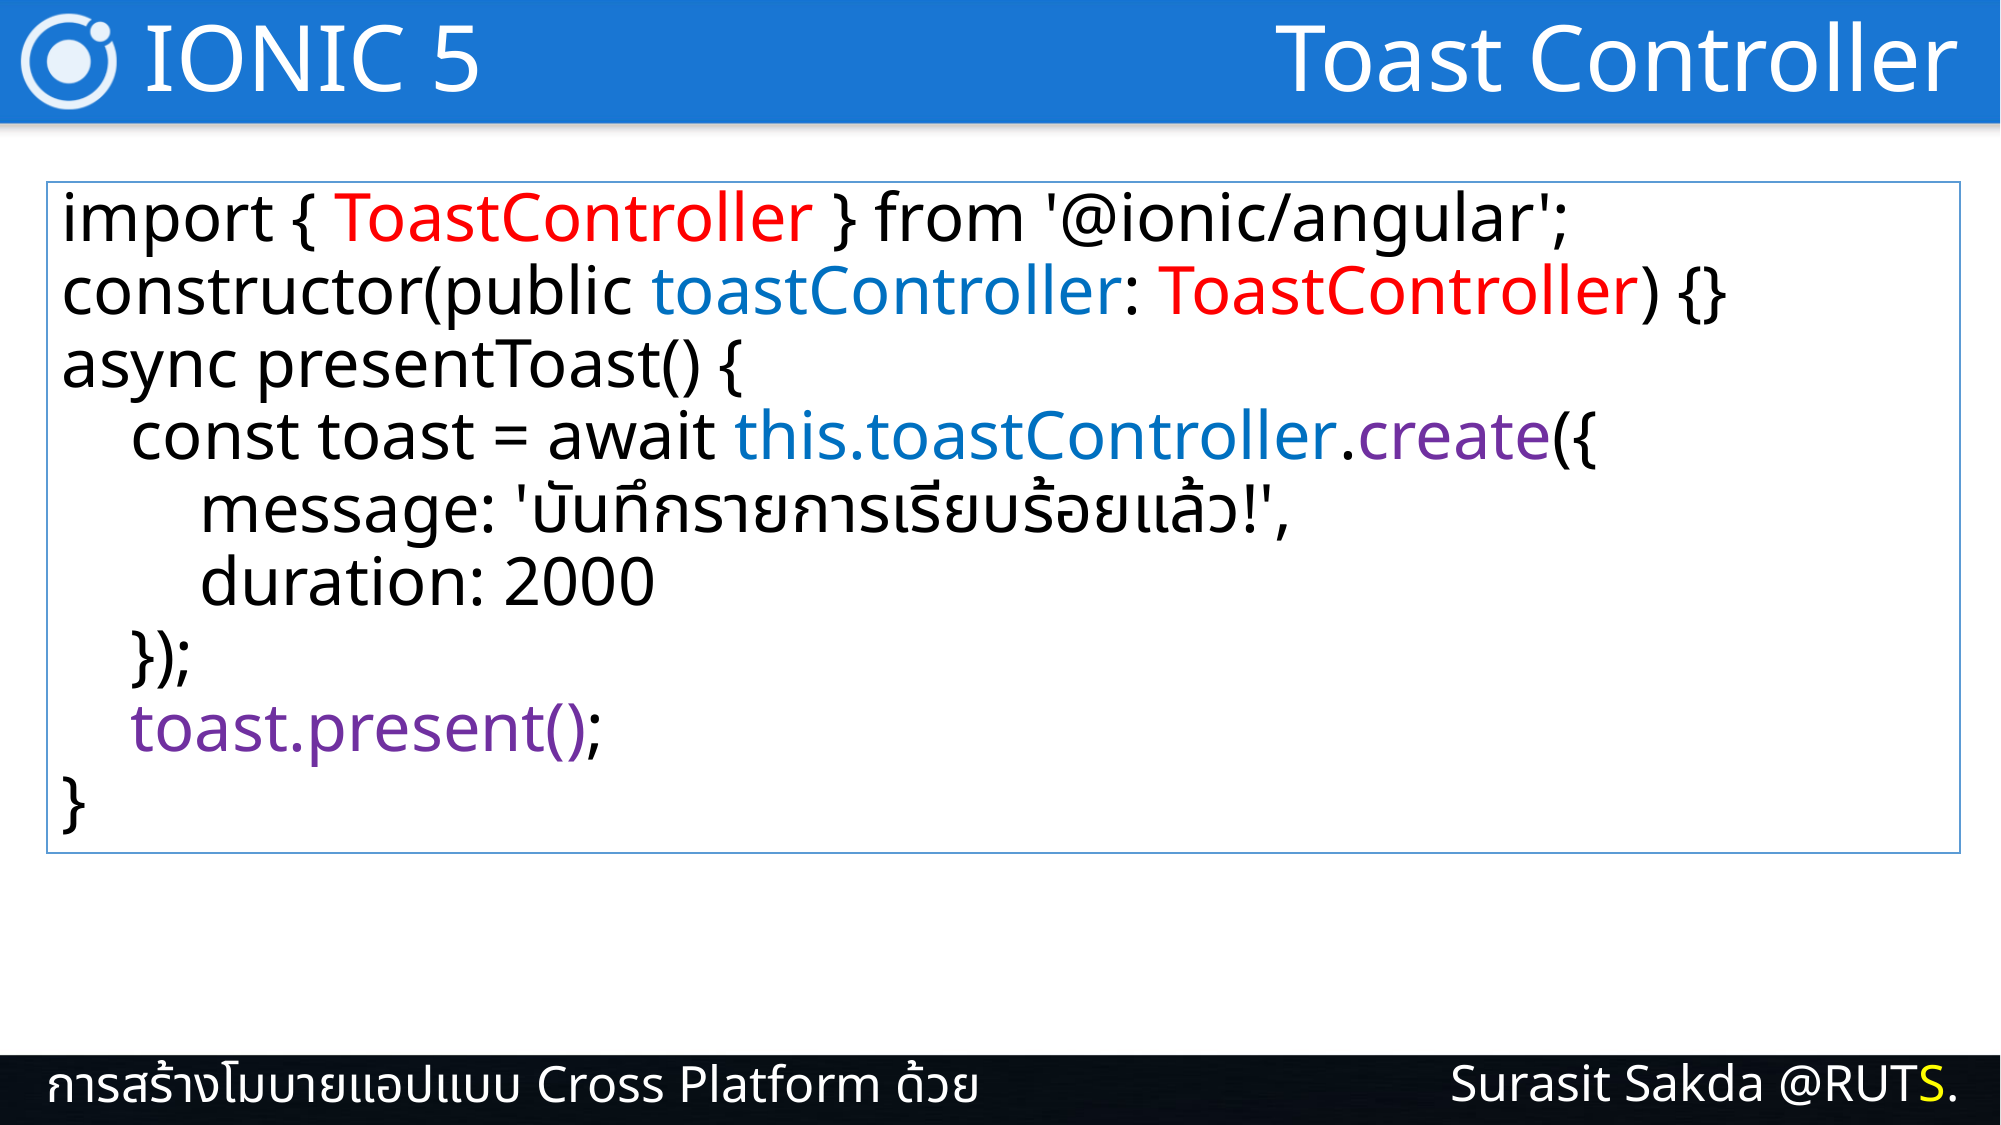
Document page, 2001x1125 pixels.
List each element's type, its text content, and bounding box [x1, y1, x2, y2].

text_box import { ToastController } from '@ionic/angular'; constructor(public toastController: ToastController) {} async presentToast() { const toast = await this.toastController.create({ message: 'บันทึกรายการเรียบร้อยแล้ว!', duration: 2000 }); toast.present(); } [46, 181, 1961, 854]
text_box Toast Controller [551, 0, 1960, 110]
text_box IONIC 5 [144, 0, 551, 110]
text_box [46, 1051, 1960, 1113]
picture [0, 0, 2001, 1125]
